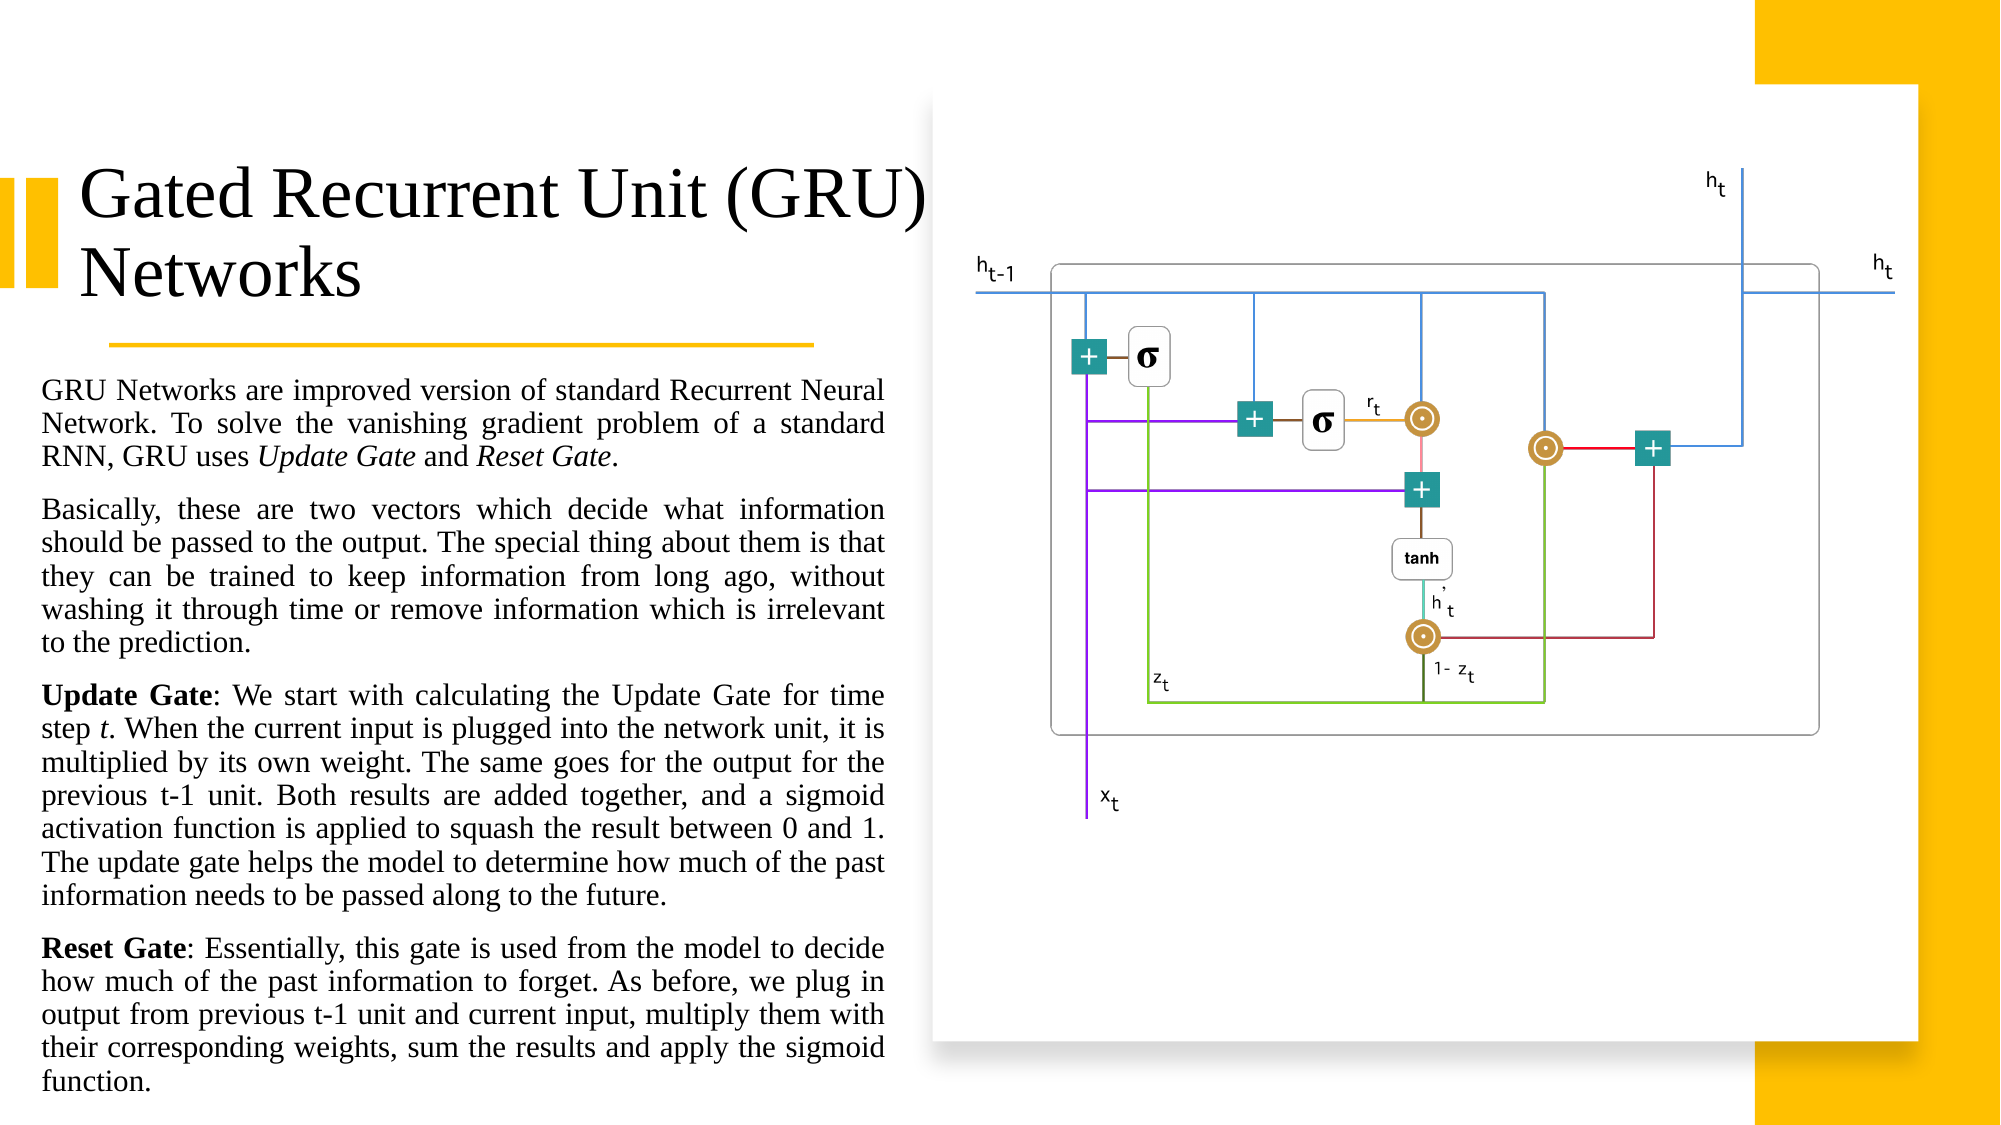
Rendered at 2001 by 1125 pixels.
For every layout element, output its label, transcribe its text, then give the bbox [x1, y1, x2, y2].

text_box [0, 177, 59, 289]
text_box [108, 342, 815, 348]
text_box [1754, 0, 2000, 1125]
text_box [0, 0, 1754, 1125]
list GRU Networks are improved version of standard Recurrent Neural Network. To solve the vanishing gradient problem of a standard RNN, GRU uses Update Gate and Reset Gate. Basically, these are two vectors which decide what information should be passed to the output. The special thing about them is that they can be trained to keep information from long ago, without washing it through time or remove information which is irrelevant to the prediction. Update Gate: We start with calculating the Update Gate for time step t. When the current input is plugged into the network unit, it is multiplied by its own weight. The same goes for the output for the previous t-1 unit. Both results are added together, and a sigmoid activation function is applied to squash the result between 0 and 1. The update gate helps the model to determine how much of the past information needs to be passed along to the future. Reset Gate: Essentially, this gate is used from the model to decide how much of the past information to forget. As before, we plug in output from previous t-1 unit and current input, multiply them with their corresponding weights, sum the results and apply the sigmoid function. [26, 364, 900, 1107]
title Gated Recurrent Unit (GRU) Networks [64, 140, 922, 326]
picture [963, 162, 1904, 829]
text_box [932, 83, 1919, 1042]
